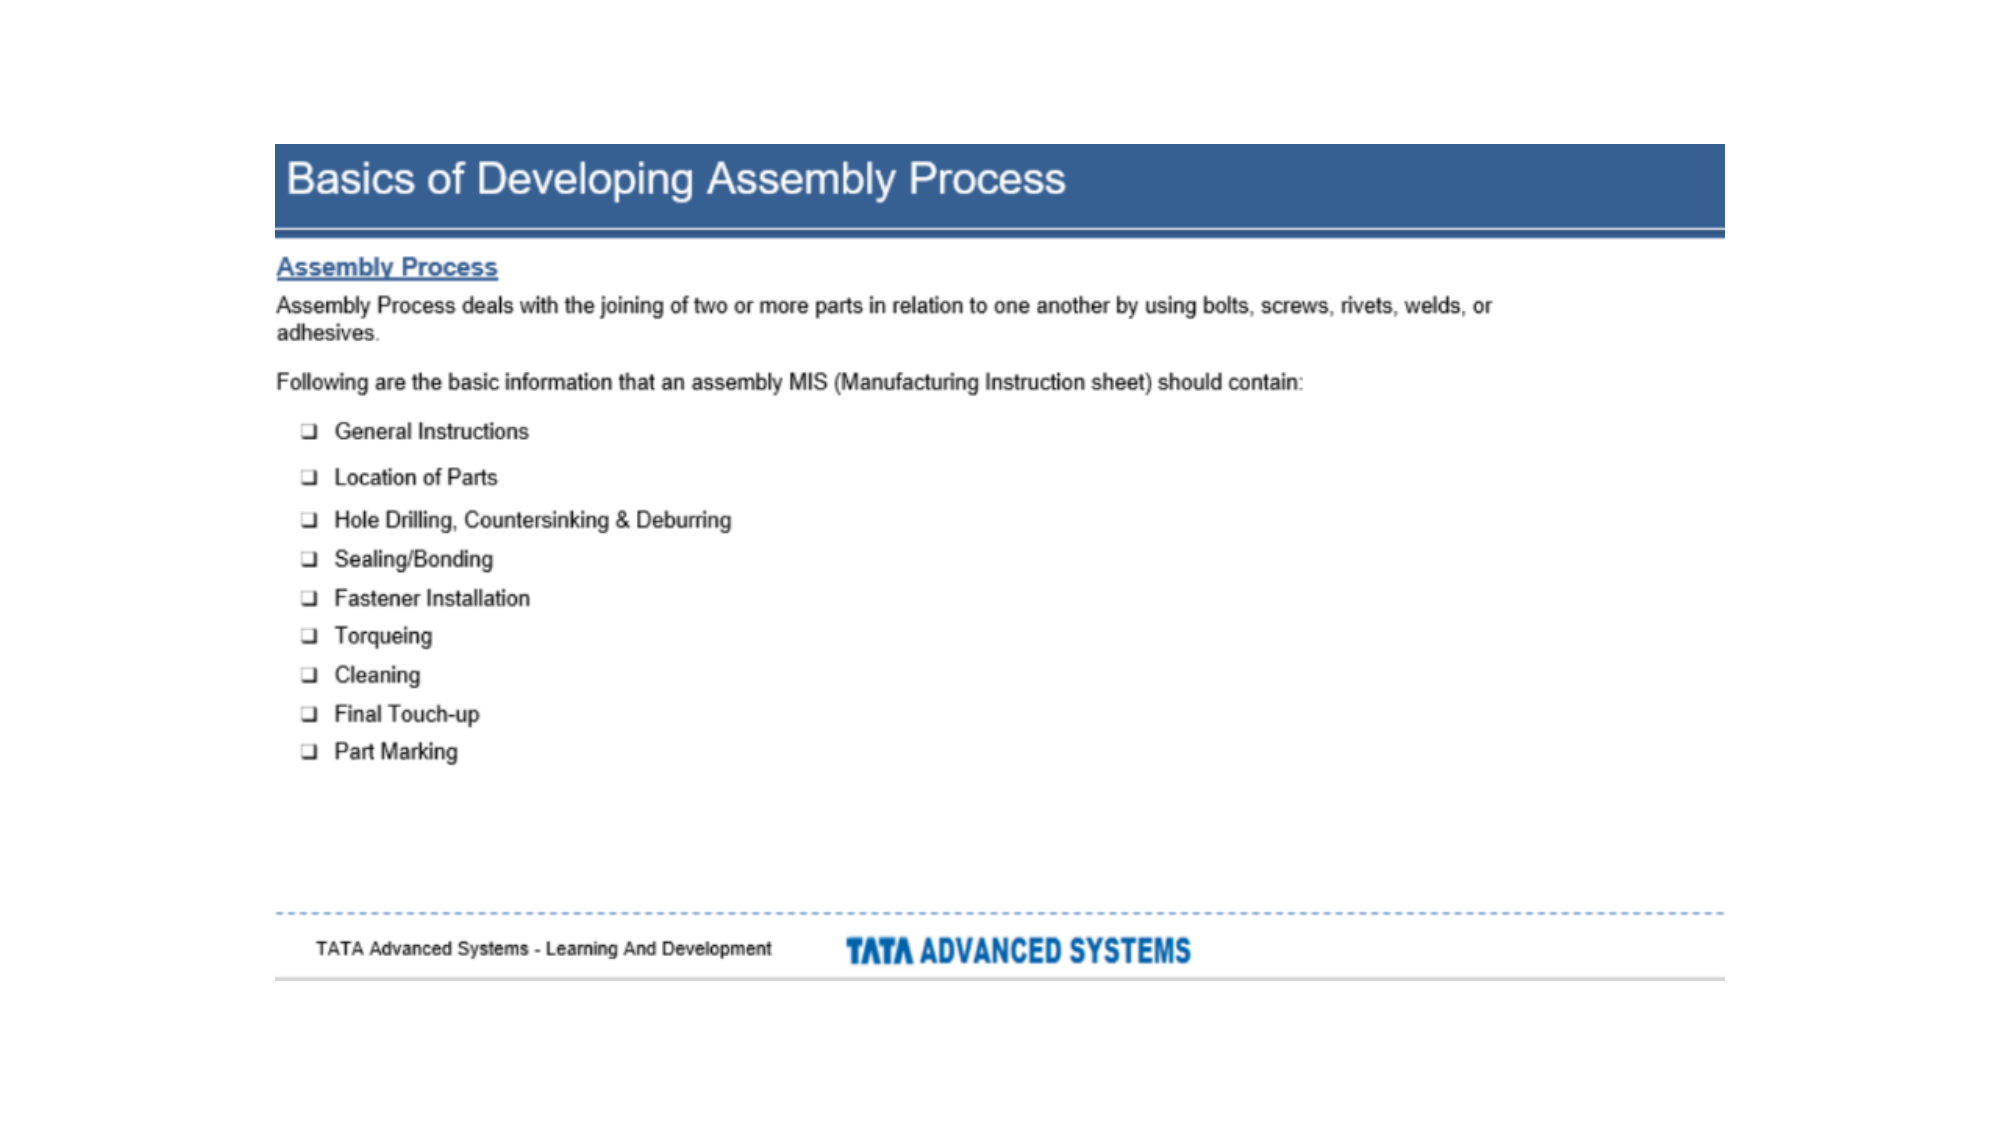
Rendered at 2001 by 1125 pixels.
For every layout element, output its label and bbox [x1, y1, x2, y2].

picture [274, 144, 1725, 981]
